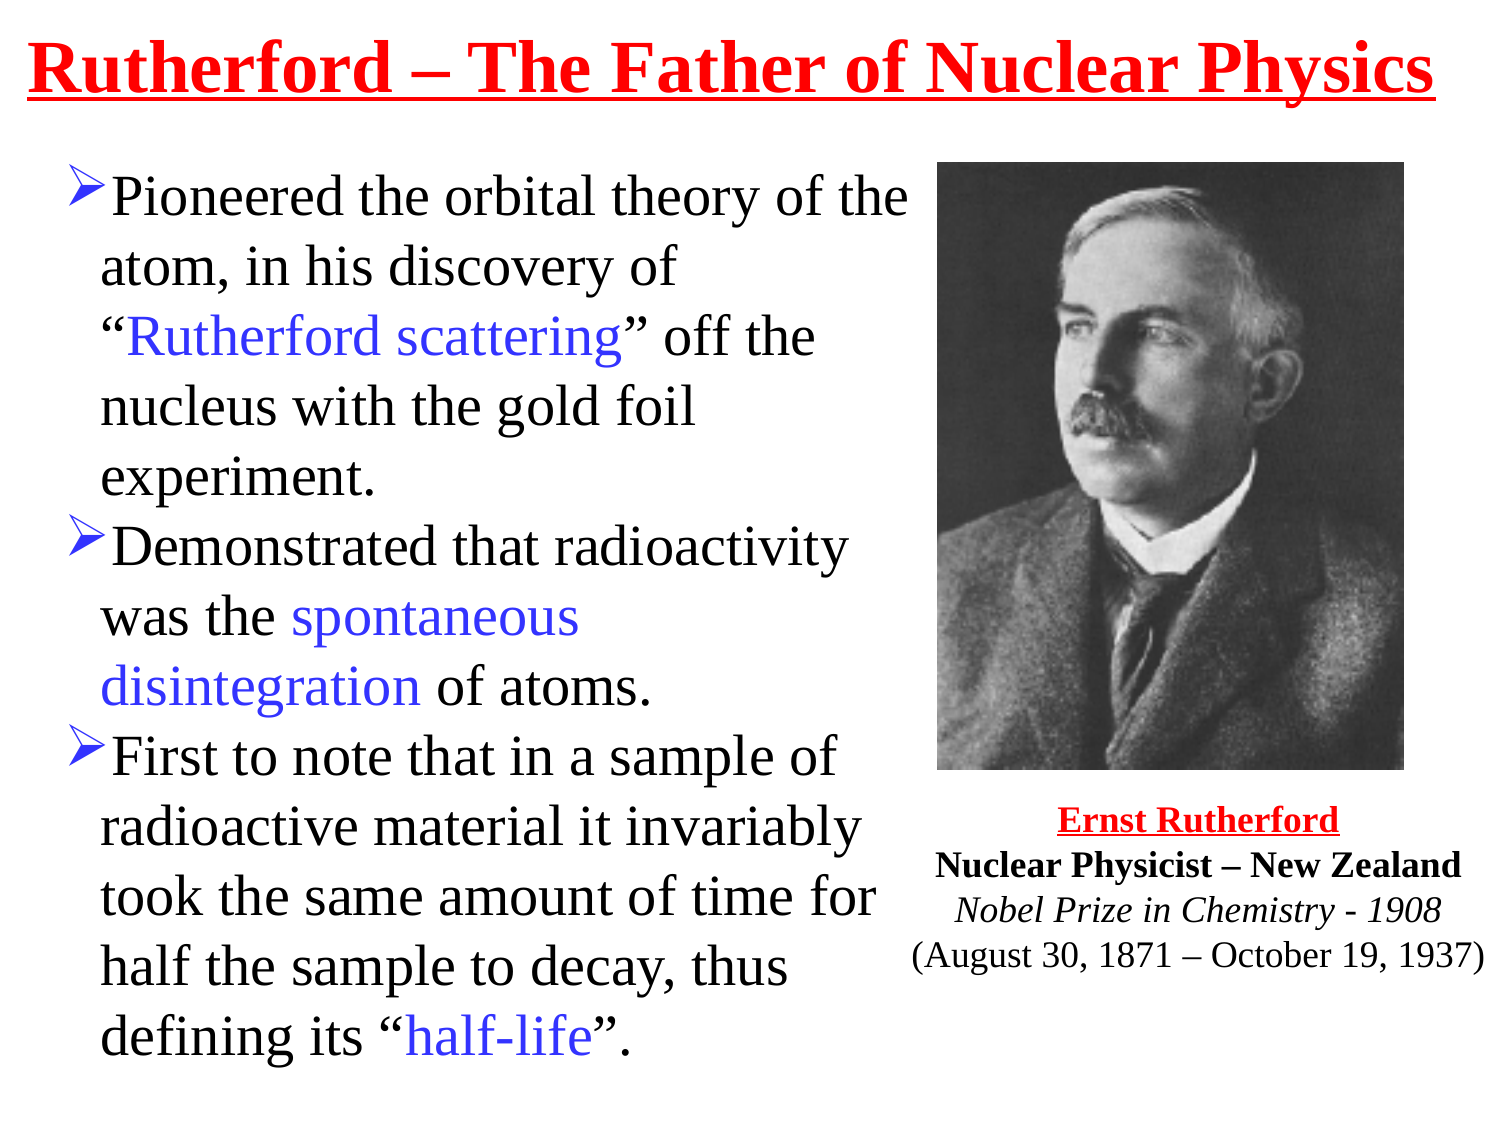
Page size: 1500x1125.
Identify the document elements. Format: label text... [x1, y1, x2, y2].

text_box Pioneered the orbital theory of the atom, in his discovery of “Rutherford scattering” off the nucleus with the gold foil experiment. Demonstrated that radioactivity was the spontaneous disintegration of atoms. First to note that in a sample of radioactive material it invariably took the same amount of time for half the sample to decay, thus defining its “half-life”. [50, 149, 925, 1075]
text_box Rutherford – The Father of Nuclear Physics [0, 0, 1463, 125]
picture [937, 162, 1405, 770]
text_box Ernst Rutherford Nuclear Physicist – New Zealand Nobel Prize in Chemistry - 1908 (August 30, 1871 – October 19, 1937) [896, 787, 1500, 983]
